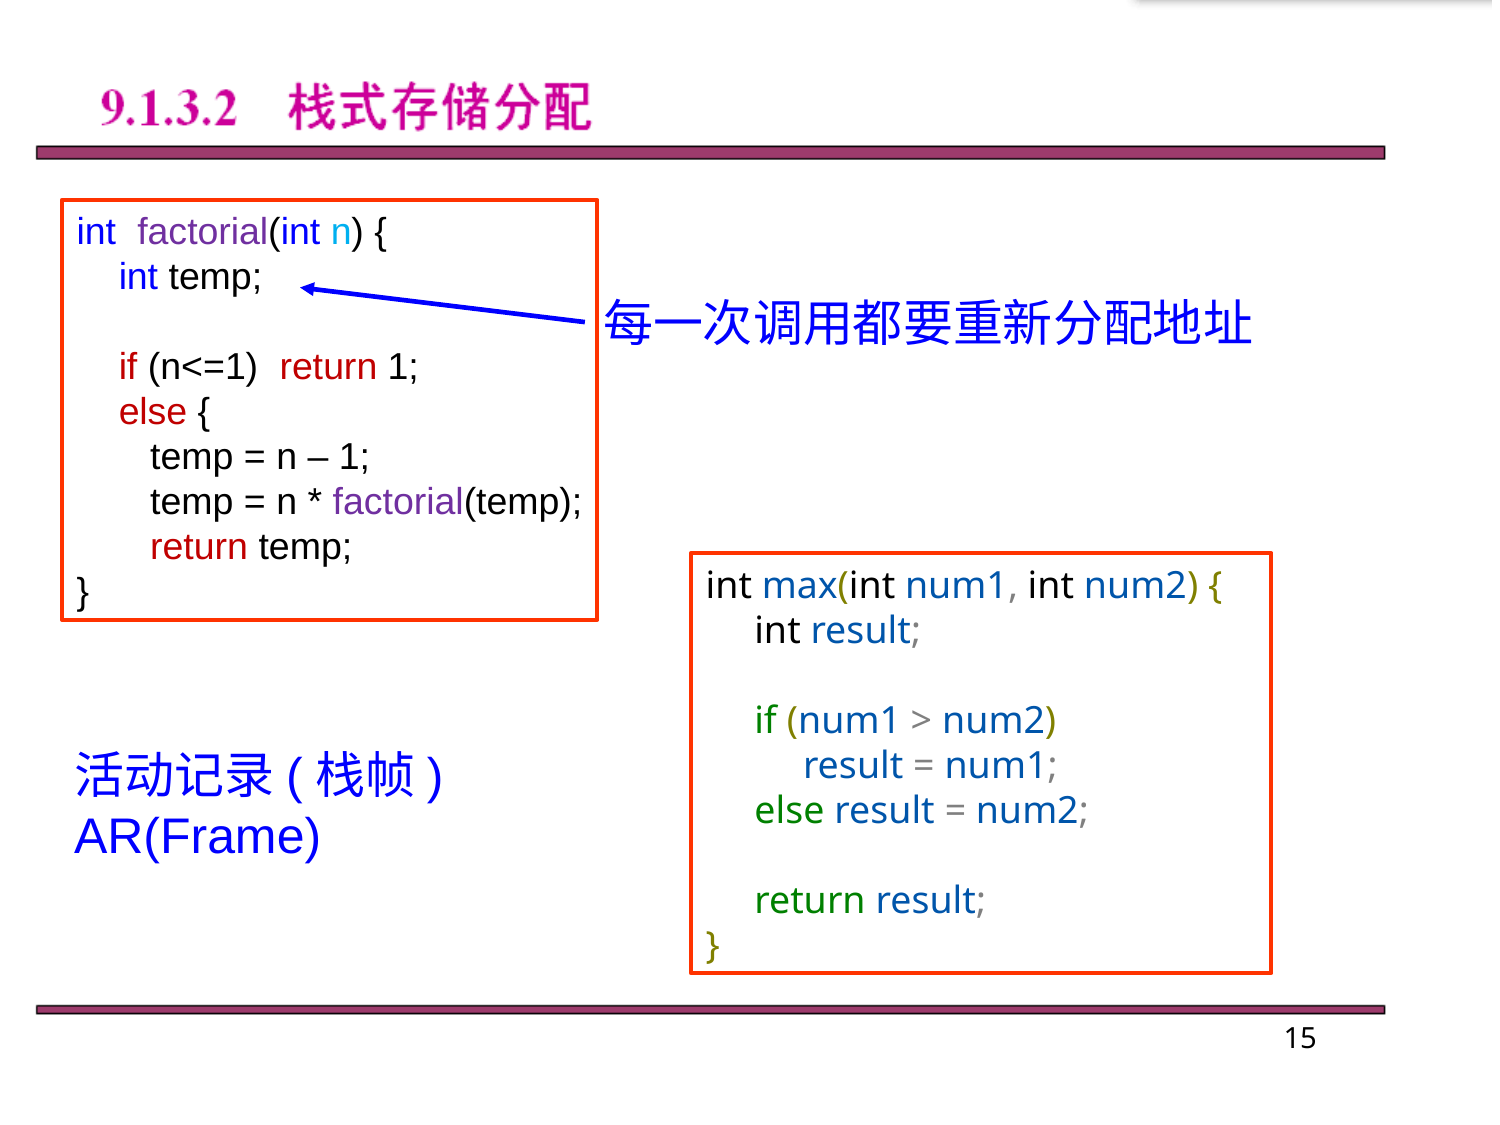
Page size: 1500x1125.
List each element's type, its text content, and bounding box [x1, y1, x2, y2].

text_box 活动记录(栈帧) AR(Frame) [59, 736, 459, 871]
picture [0, 0, 1493, 163]
text_box int factorial(int n) { int temp; if (n<=1) return 1; else { temp = n – 1; temp = n * factorial(temp); return temp; } [61, 199, 598, 620]
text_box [299, 287, 586, 323]
picture [0, 999, 1493, 1125]
text_box 每一次调用都要重新分配地址 [588, 284, 1269, 359]
text_box int max(int num1, int num2) { int result; if (num1 > num2) result = num1; else result = num2; return result; } [690, 553, 1272, 973]
